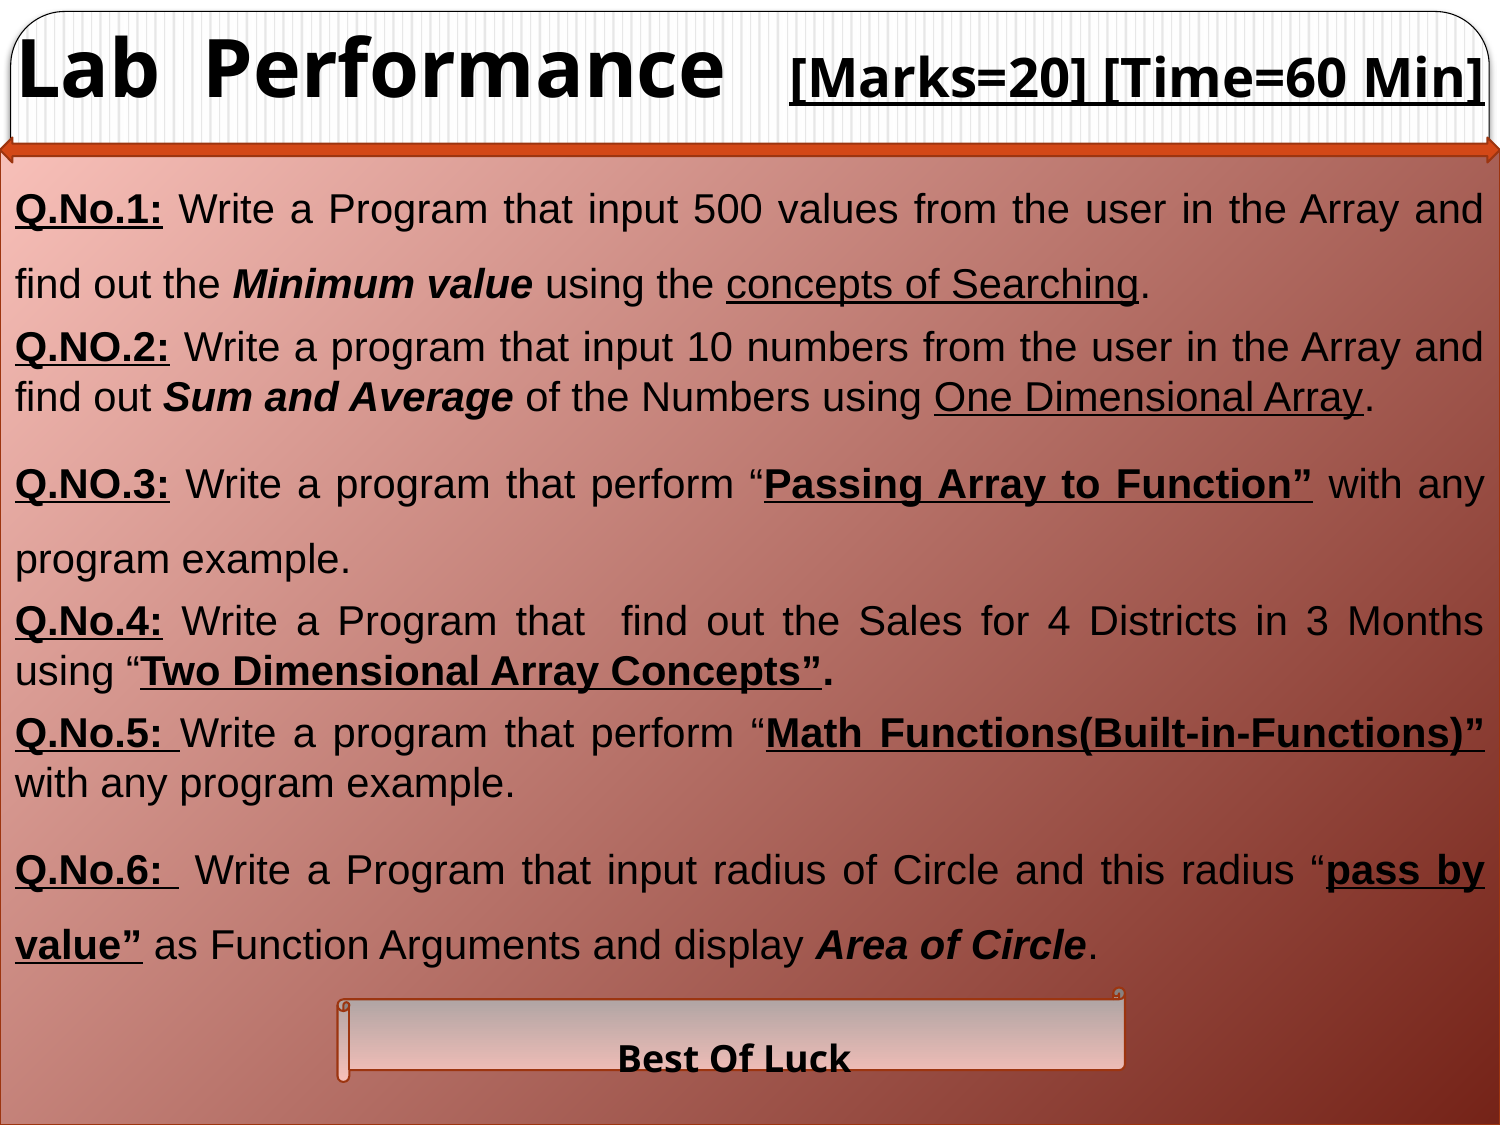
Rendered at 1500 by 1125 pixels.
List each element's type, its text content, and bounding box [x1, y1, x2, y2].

subtitle Q.No.1: Write a Program that input 500 values from the user in the Array and find out the Minimum value using the concepts of Searching. Q.NO.2: Write a program that input 10 numbers from the user in the Array and find out Sum and Average of the Numbers using One Dimensional Array. Q.NO.3: Write a program that perform “Passing Array to Function” with any program example. Q.No.4: Write a Program that find out the Sales for 4 Districts in 3 Months using “Two Dimensional Array Concepts”. Q.No.5: Write a program that perform “Math Functions(Built-in-Functions)” with any program example. Q.No.6: Write a Program that input radius of Circle and this radius “pass by value” as Function Arguments and display Area of Circle. [0, 153, 1500, 1125]
title Lab Performance [Marks=20] [Time=60 Min] [0, 0, 1500, 138]
text_box Best Of Luck [336, 986, 1127, 1083]
text_box [0, 136, 1500, 164]
